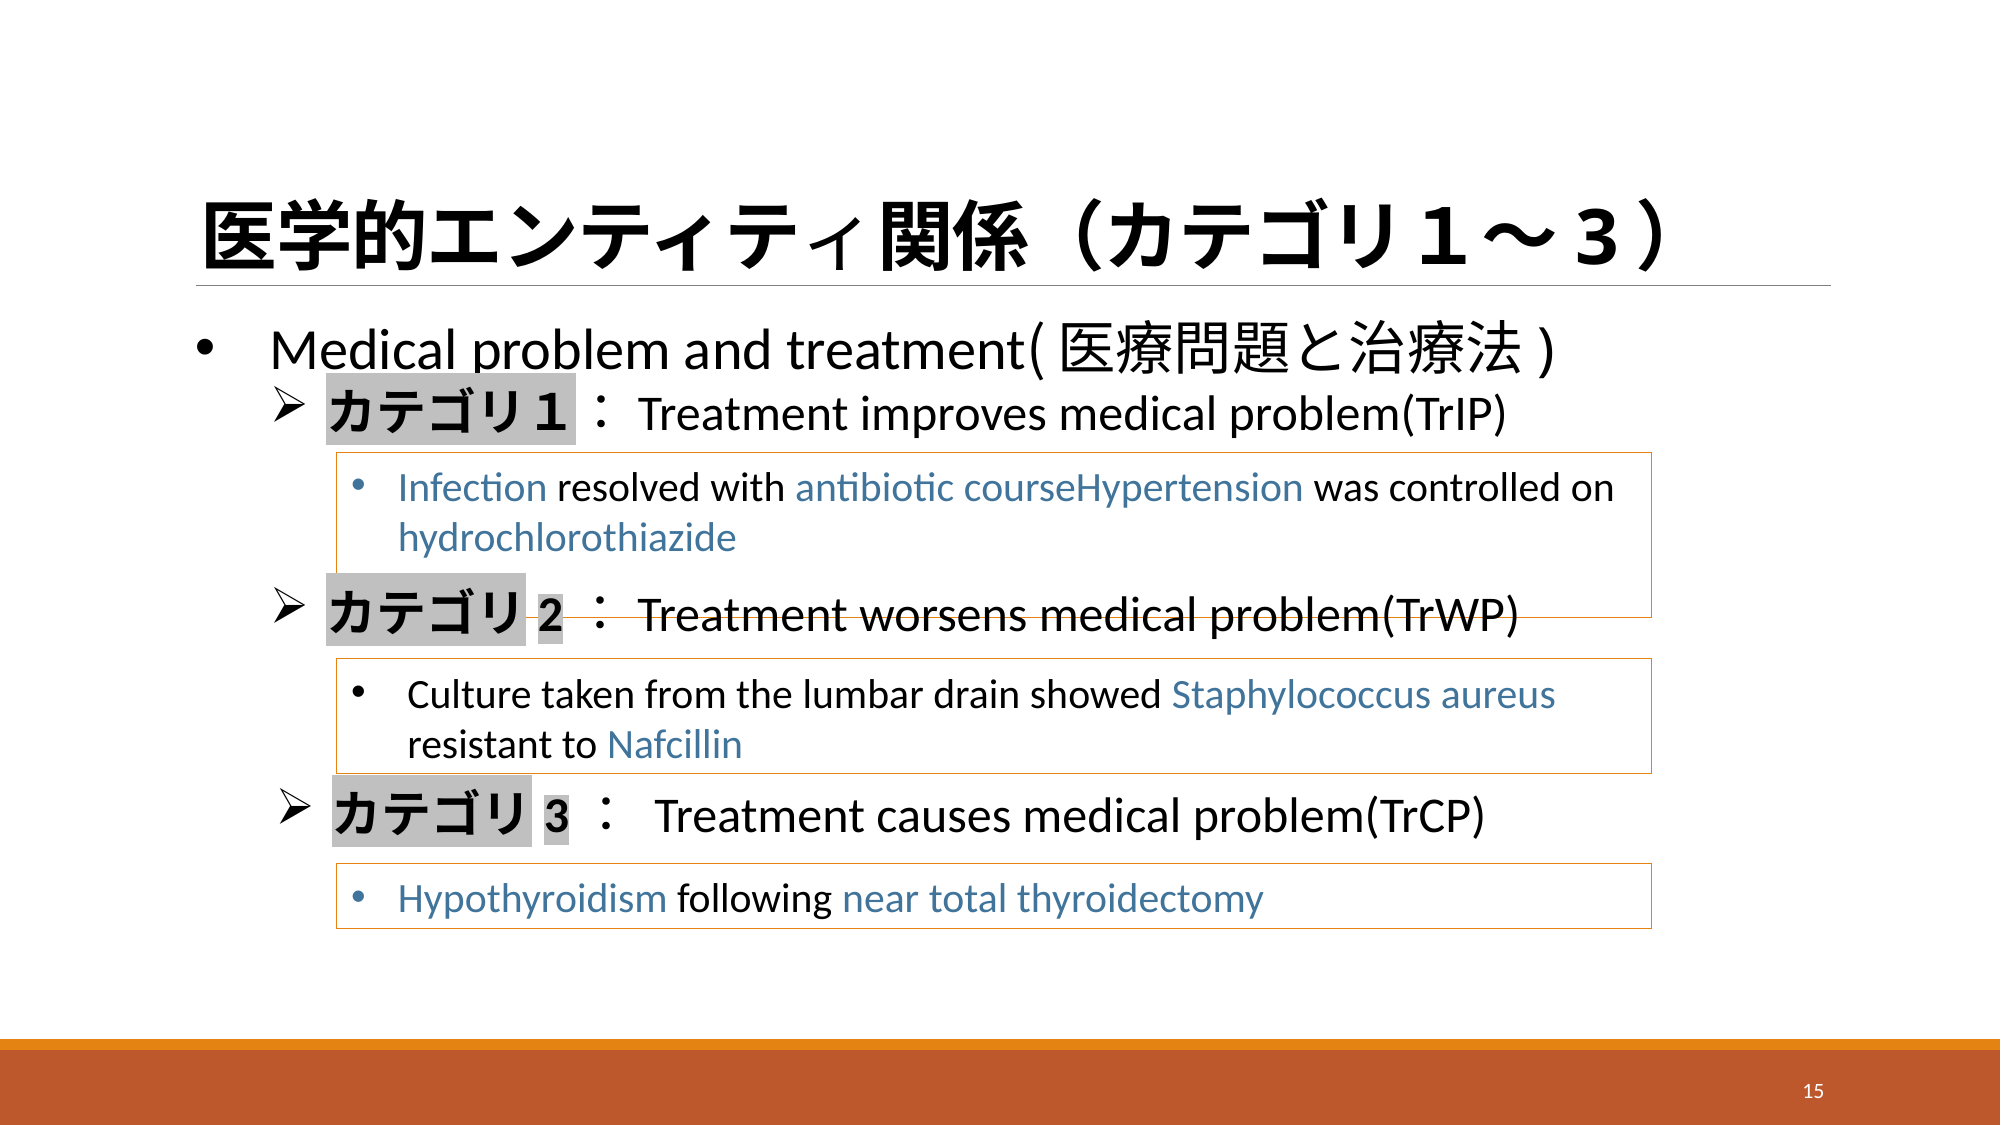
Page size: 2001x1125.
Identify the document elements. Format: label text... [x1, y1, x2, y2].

text_box Culture taken from the lumbar drain showed Staphylococcus aureus resistant to Nafcillin [336, 658, 1652, 774]
title 医学的エンティティ関係（カテゴリ１〜3） [185, 126, 1780, 288]
text_box Infection resolved with antibiotic courseHypertension was controlled on hydrochlorothiazide [336, 452, 1652, 573]
text_box Hypothyroidism following near total thyroidectomy [336, 863, 1652, 929]
slide_number 15 [1624, 1059, 1840, 1120]
text_box Medical problem and treatment(医療問題と治療法) カテゴリ１：Treatment improves medical problem(TrIP) [179, 303, 1858, 494]
text_box カテゴリ2：Treatment worsens medical problem(TrWP) [179, 573, 1858, 754]
text_box カテゴリ3： Treatment causes medical problem(TrCP) [185, 775, 1864, 896]
